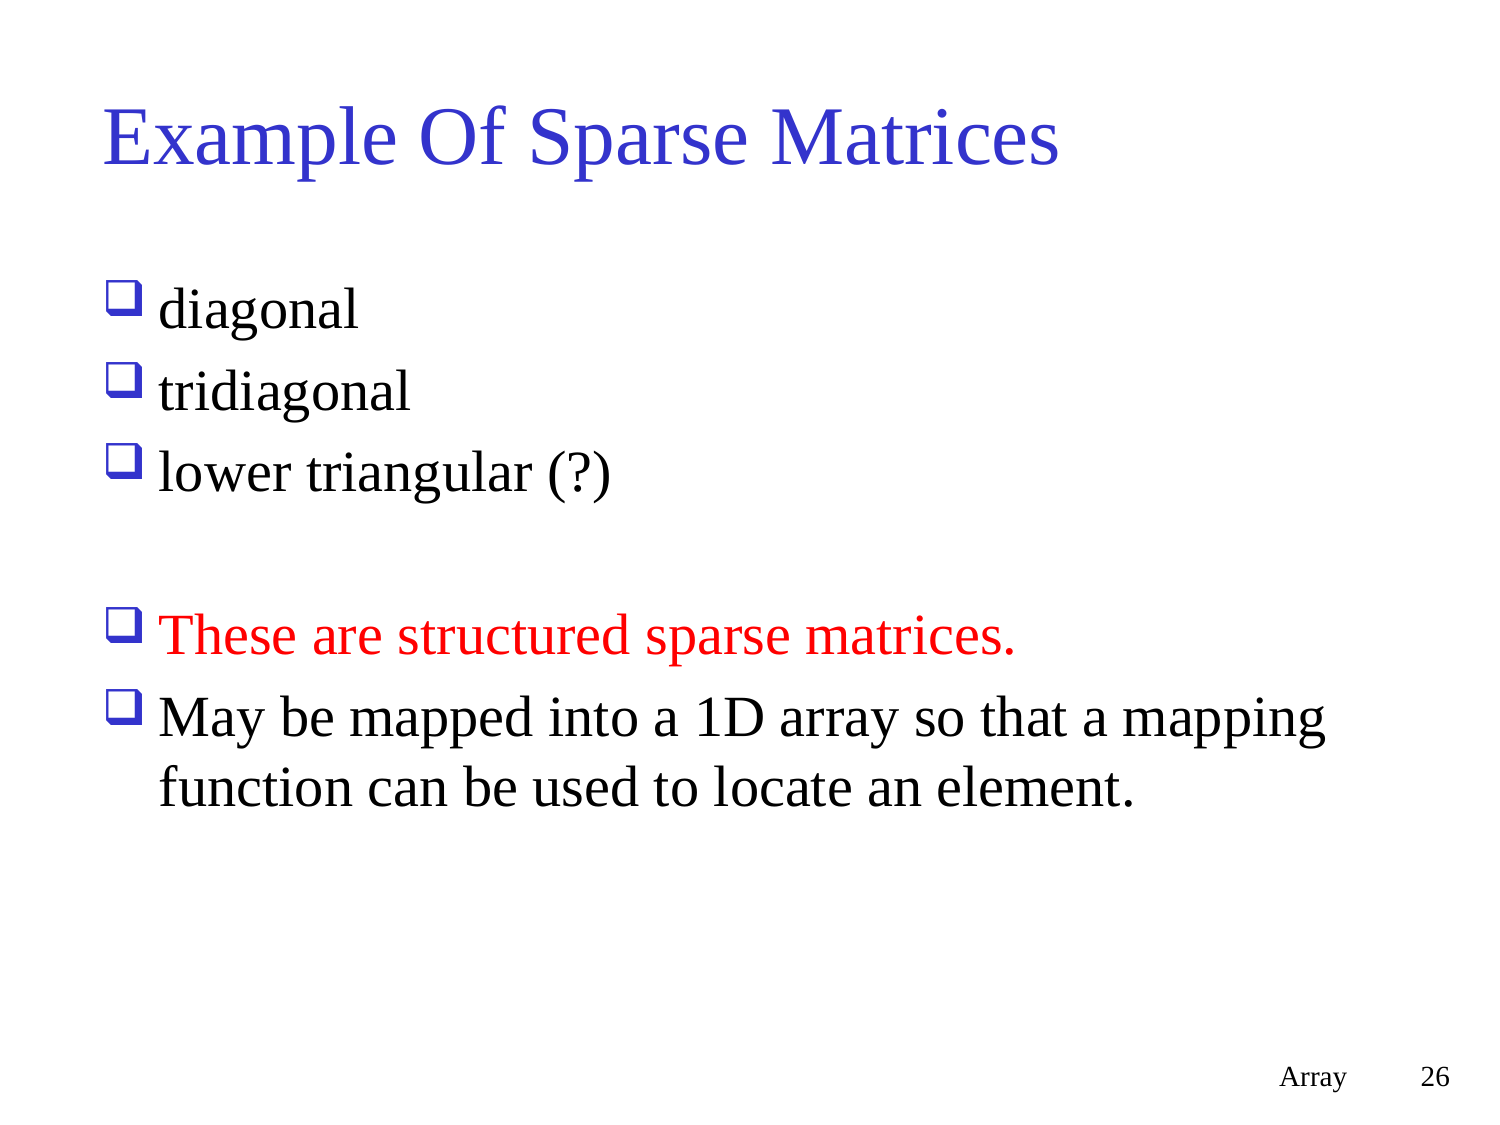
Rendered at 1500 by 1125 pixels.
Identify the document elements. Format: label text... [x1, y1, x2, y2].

slide_number 26 [1362, 1049, 1466, 1125]
footer Array [887, 1049, 1362, 1125]
title Example Of Sparse Matrices [87, 37, 1363, 225]
list diagonal tridiagonal lower triangular (?) These are structured sparse matrices. May be mapped into a 1D array so that a mapping function can be used to locate an element. [87, 262, 1363, 1025]
